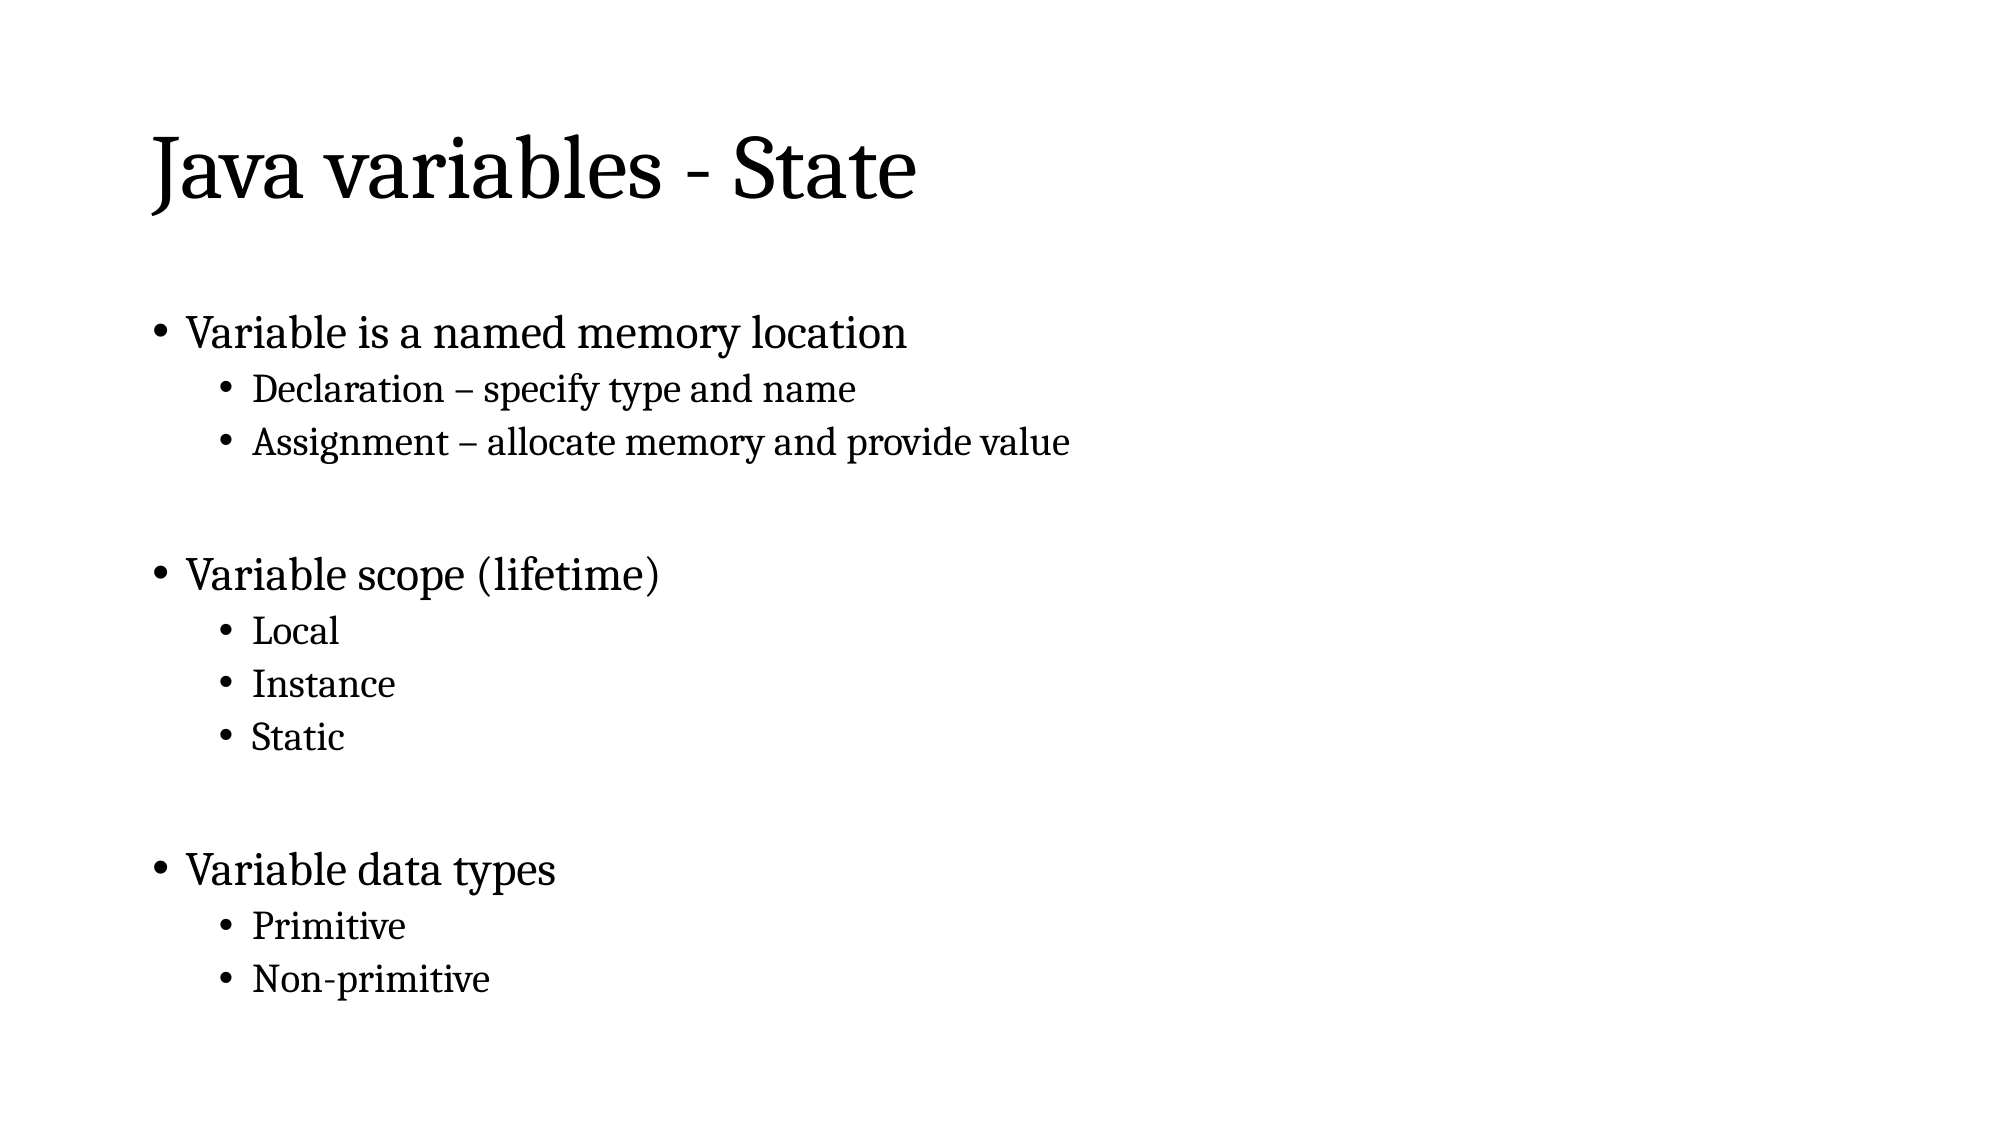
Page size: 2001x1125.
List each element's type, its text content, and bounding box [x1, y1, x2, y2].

list Variable is a named memory location Declaration – specify type and name Assignment – allocate memory and provide value Variable scope (lifetime) Local Instance Static Variable data types Primitive Non-primitive [137, 299, 1863, 1014]
title Java variables - State [137, 59, 1863, 278]
